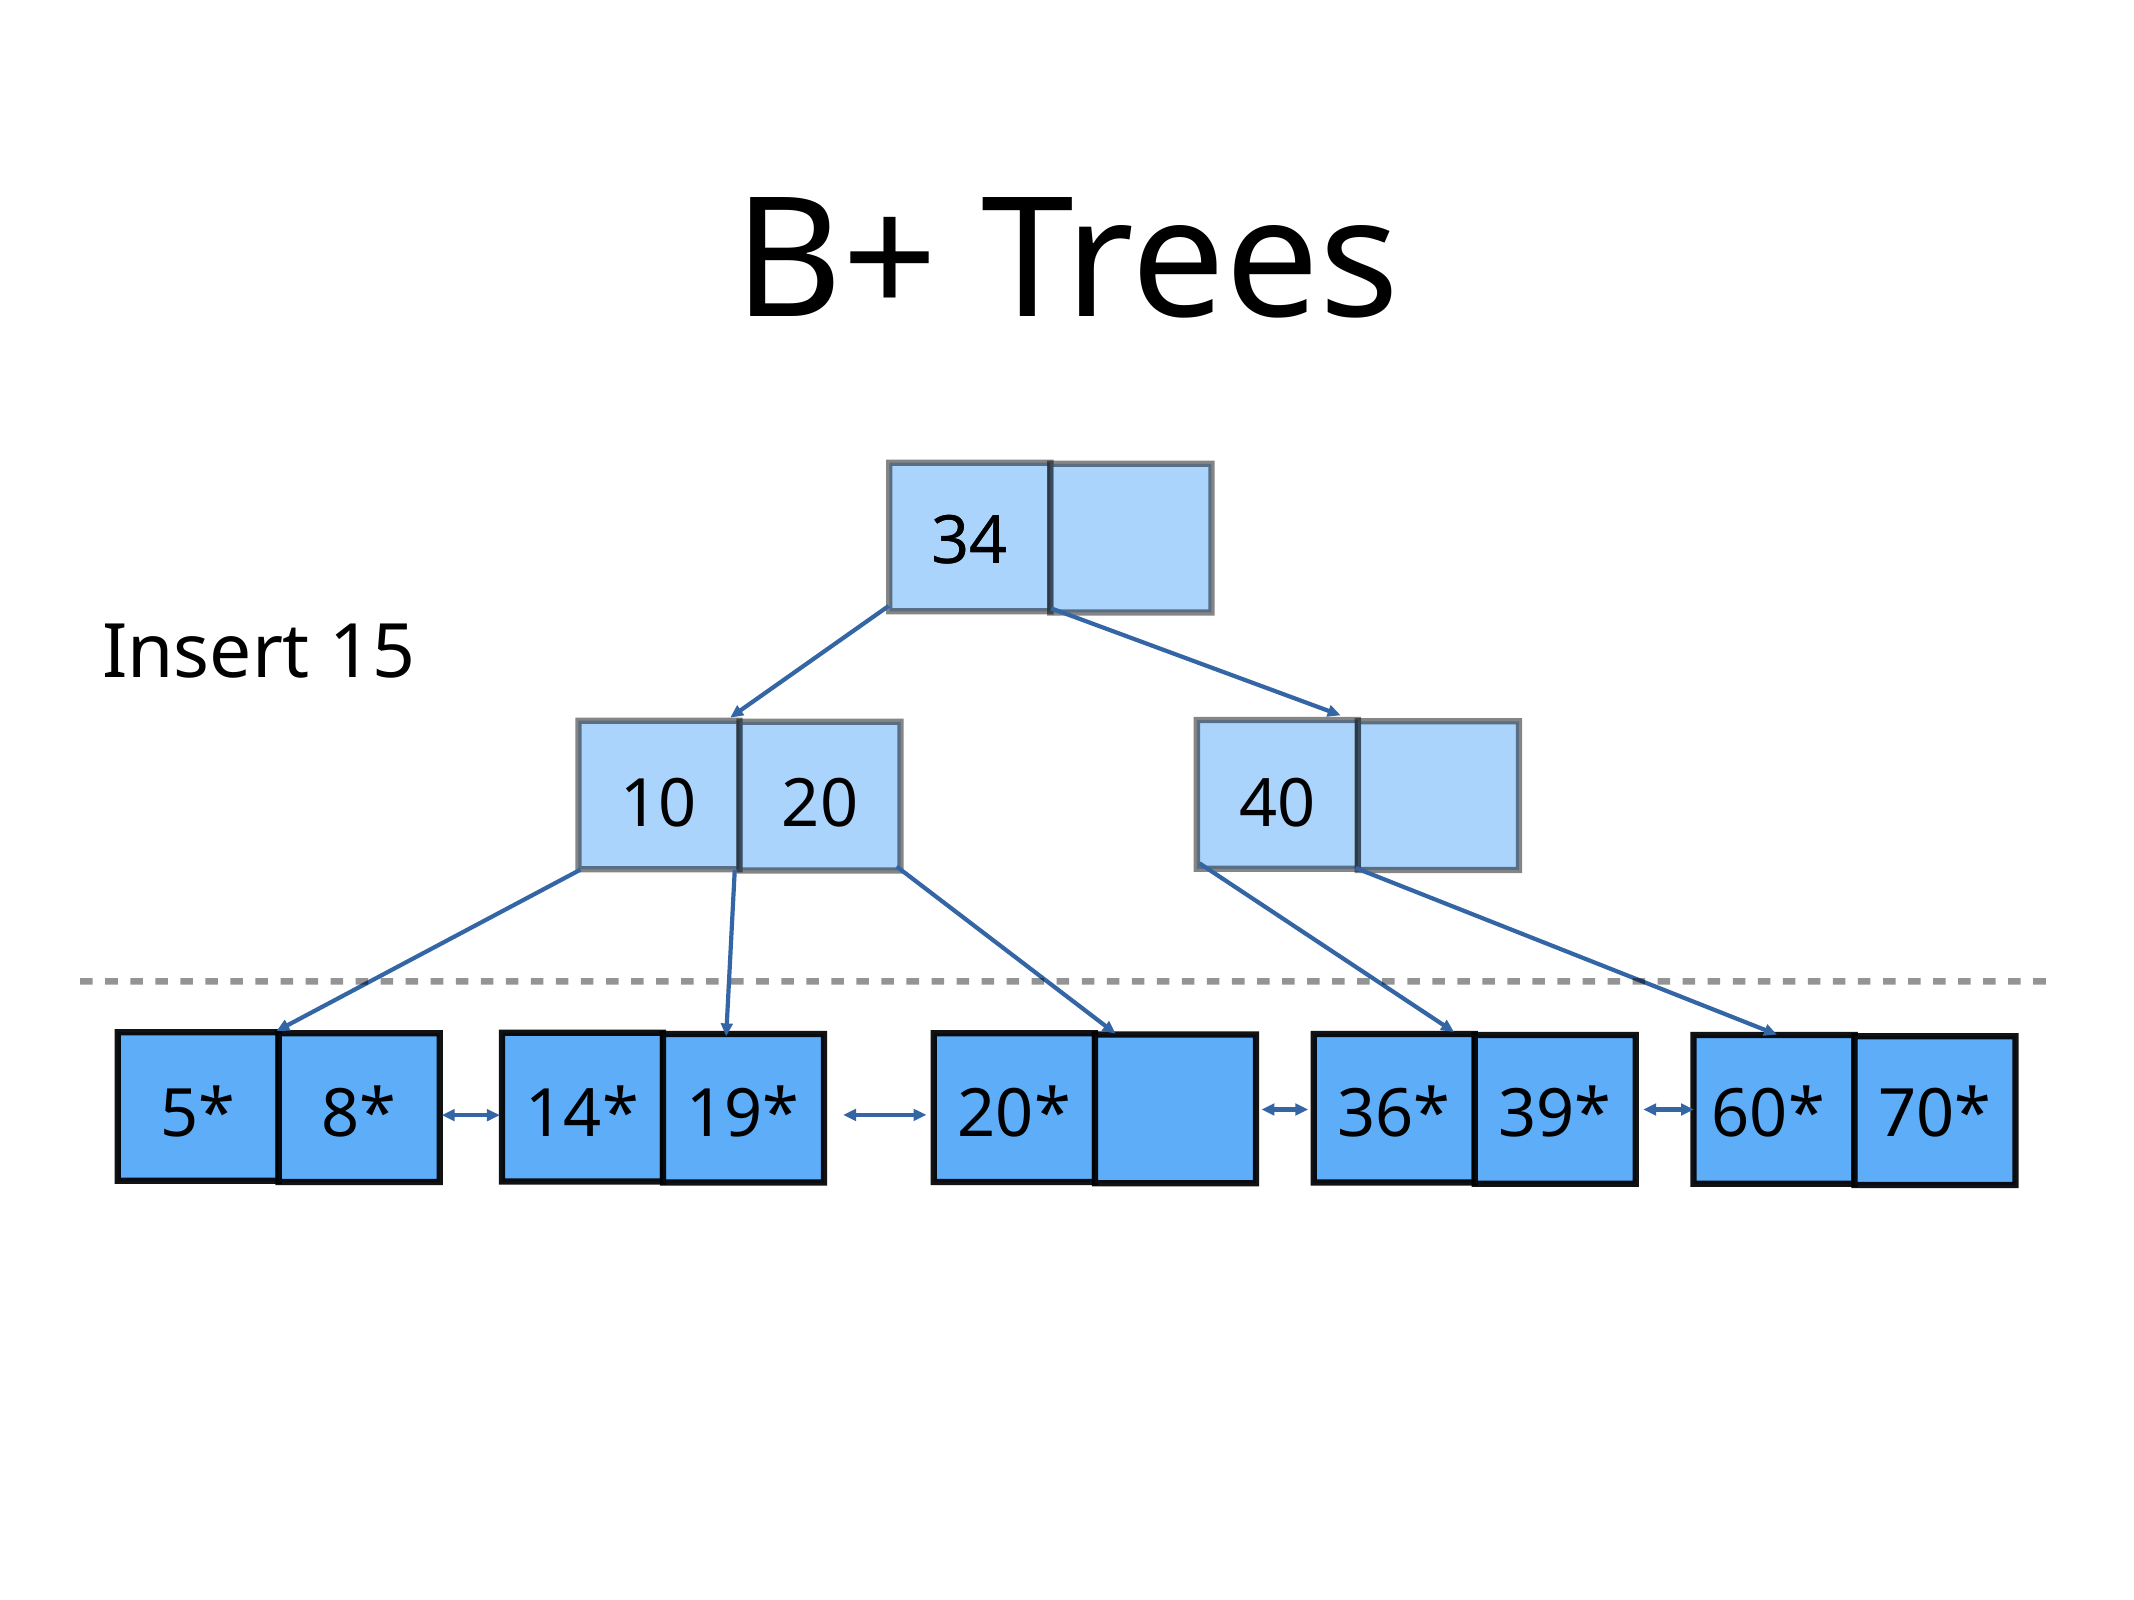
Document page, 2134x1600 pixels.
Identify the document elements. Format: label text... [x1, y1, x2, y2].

text_box [1643, 981, 1777, 1036]
text_box [843, 1108, 927, 1122]
text_box 19* [677, 1061, 808, 1158]
text_box 20* [949, 1061, 1080, 1158]
text_box 10 [612, 751, 706, 849]
text_box [730, 605, 889, 718]
text_box [1313, 1033, 1475, 1183]
text_box [1854, 1036, 2016, 1185]
text_box [1196, 720, 1358, 869]
title B+ Trees [155, 72, 1978, 428]
text_box 8* [313, 1061, 405, 1158]
text_box [501, 1032, 664, 1182]
text_box [1357, 721, 1519, 870]
text_box [117, 1032, 279, 1181]
text_box [1094, 1034, 1256, 1184]
text_box 20 [773, 751, 867, 849]
text_box [1050, 463, 1212, 613]
text_box [720, 869, 735, 1037]
text_box [1261, 1103, 1308, 1116]
text_box [442, 1108, 500, 1122]
text_box 36* [1329, 1061, 1460, 1158]
text_box [278, 1033, 440, 1182]
text_box 39* [1490, 1061, 1621, 1158]
text_box 40 [1230, 751, 1324, 849]
text_box Insert 15 [93, 594, 424, 701]
text_box 34 [889, 462, 1051, 612]
text_box [276, 869, 581, 1031]
text_box [1643, 1103, 1694, 1116]
text_box 5* [152, 1061, 244, 1158]
text_box [1693, 1035, 1855, 1184]
text_box [739, 721, 901, 871]
text_box [1051, 608, 1341, 717]
text_box [933, 1033, 1095, 1182]
text_box [578, 720, 740, 870]
text_box [1199, 863, 1454, 1032]
text_box [896, 866, 1116, 1034]
text_box 60* [1703, 1061, 1834, 1158]
text_box [662, 1033, 825, 1183]
text_box 34 [923, 488, 1017, 586]
text_box 70* [1870, 1061, 2000, 1158]
text_box [1474, 1035, 1636, 1184]
text_box 14* [517, 1061, 648, 1158]
